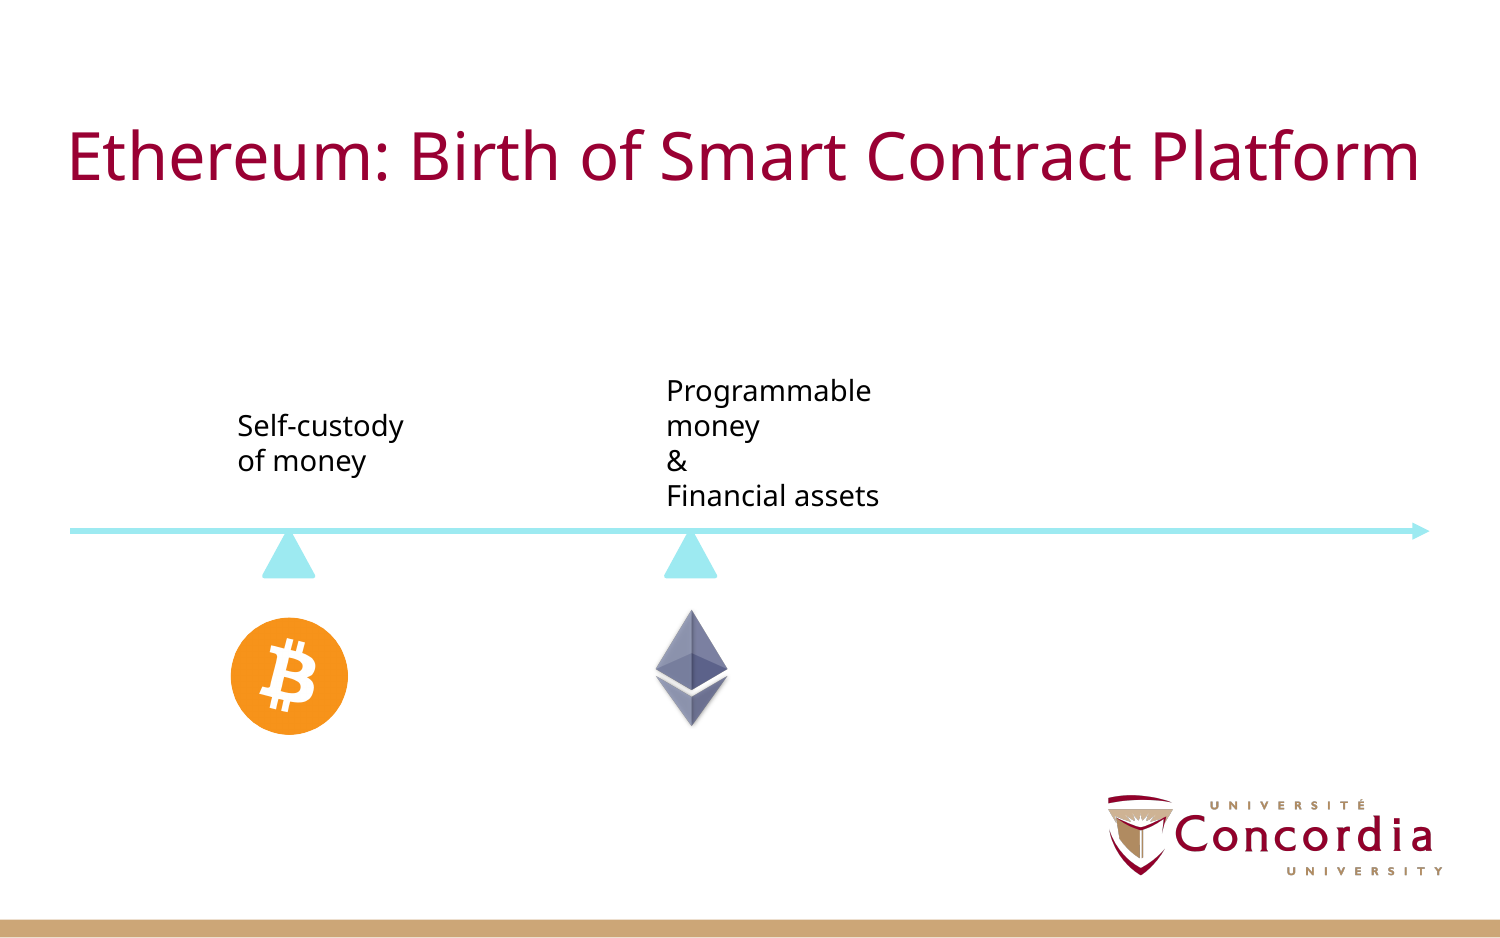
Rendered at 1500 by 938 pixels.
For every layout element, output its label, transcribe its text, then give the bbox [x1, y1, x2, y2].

text_box [664, 540, 718, 579]
picture [228, 616, 349, 736]
picture [1108, 795, 1464, 878]
text_box Programmable money & Financial assets [651, 364, 922, 520]
text_box [262, 540, 316, 579]
title Ethereum: Birth of Smart Contract Platform [51, 57, 1449, 210]
picture [650, 608, 731, 730]
text_box Self-custody of money [222, 400, 451, 485]
